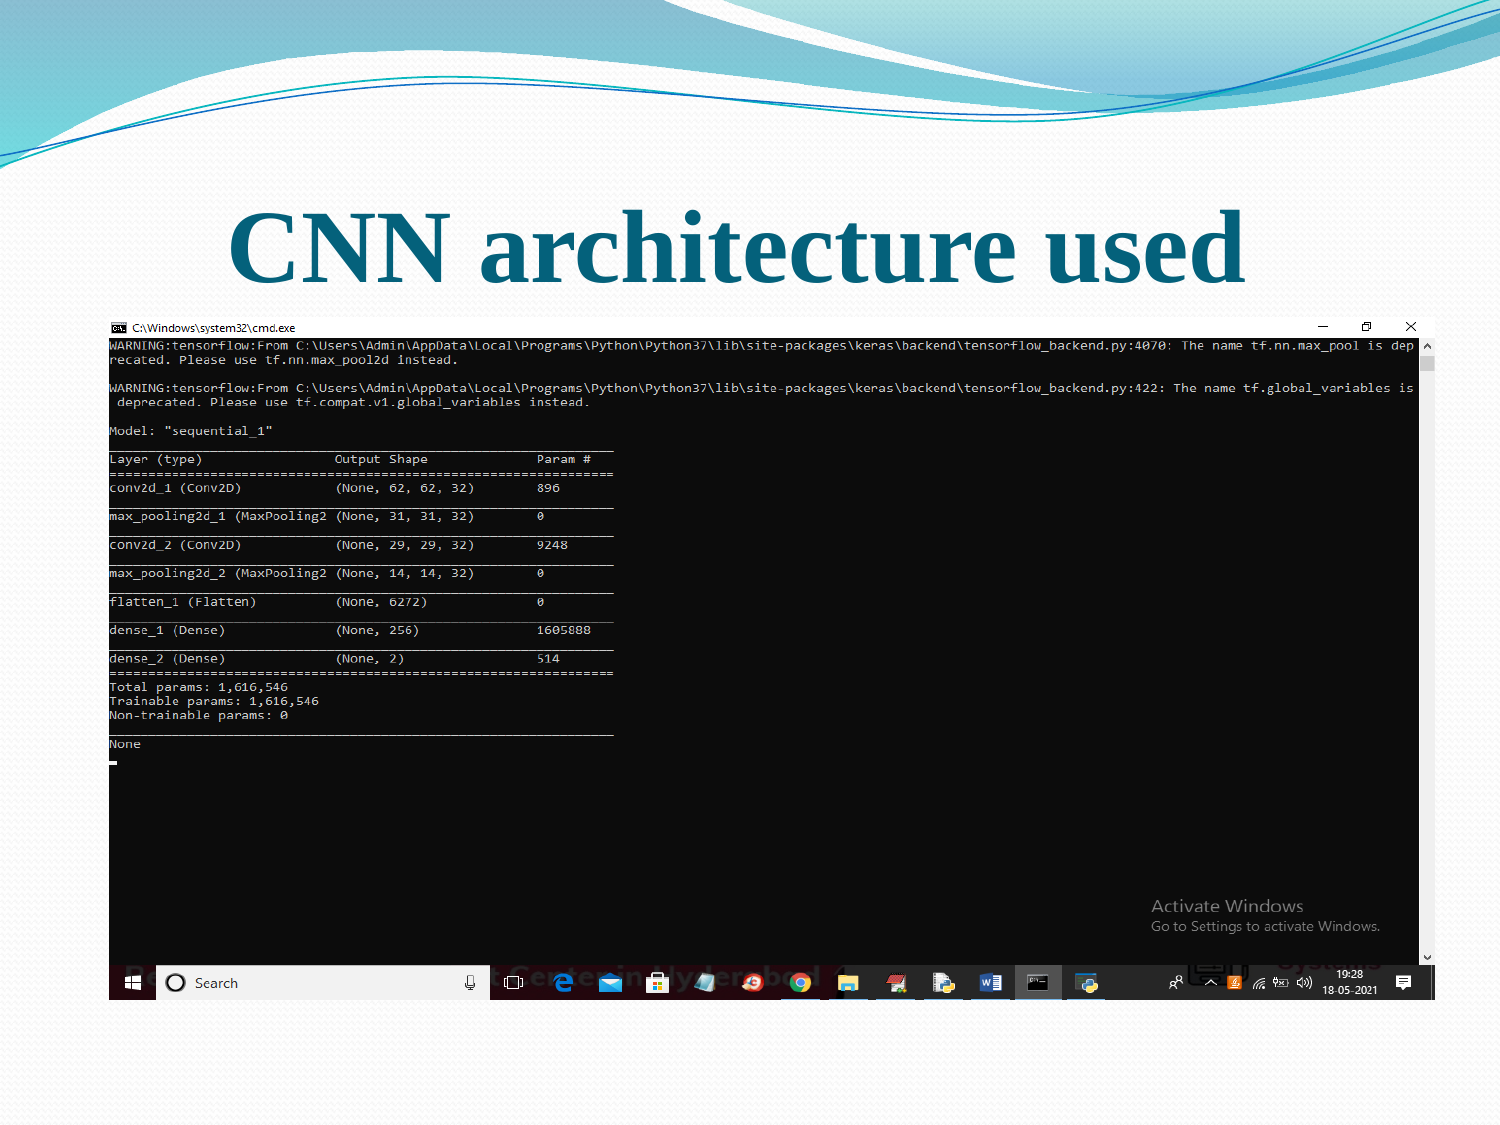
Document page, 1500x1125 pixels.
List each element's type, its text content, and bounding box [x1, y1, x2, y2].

title CNN architecture used [75, 115, 1425, 303]
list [109, 317, 1436, 1001]
